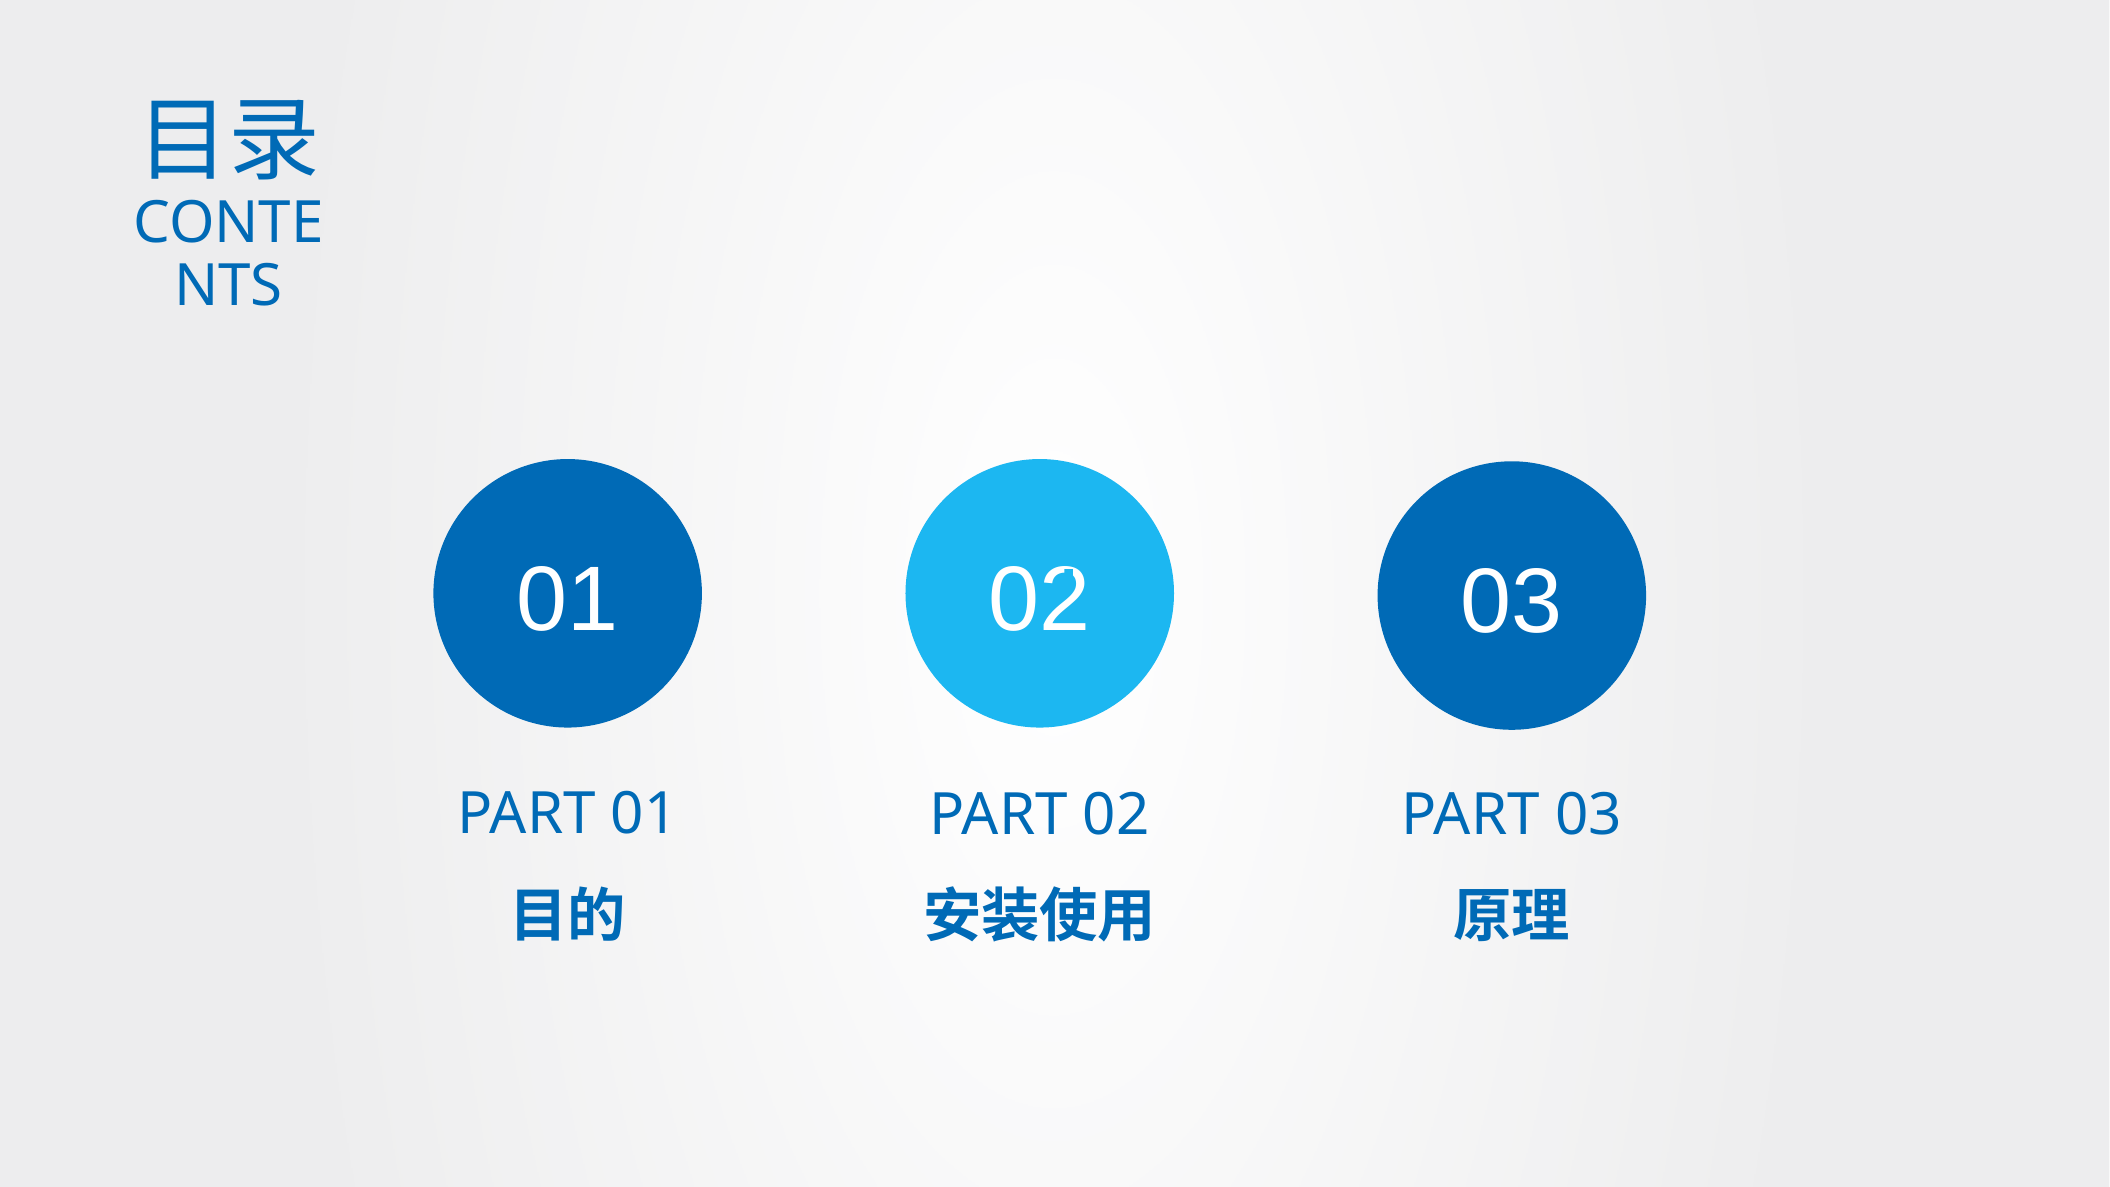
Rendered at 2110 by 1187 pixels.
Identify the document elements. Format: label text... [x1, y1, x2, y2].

text_box 03 [1376, 460, 1648, 731]
text_box PART 01 [363, 775, 772, 858]
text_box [905, 459, 1174, 728]
text_box 01 [432, 458, 703, 729]
text_box 目的 [363, 878, 772, 933]
text_box PART 03 [1308, 775, 1716, 858]
text_box 目录 [110, 86, 347, 207]
text_box 原理 [1308, 878, 1716, 933]
text_box CONTENTS [113, 185, 345, 250]
text_box PART 02 [836, 775, 1244, 858]
picture [0, 0, 2110, 1187]
text_box 安装使用 [836, 878, 1244, 933]
